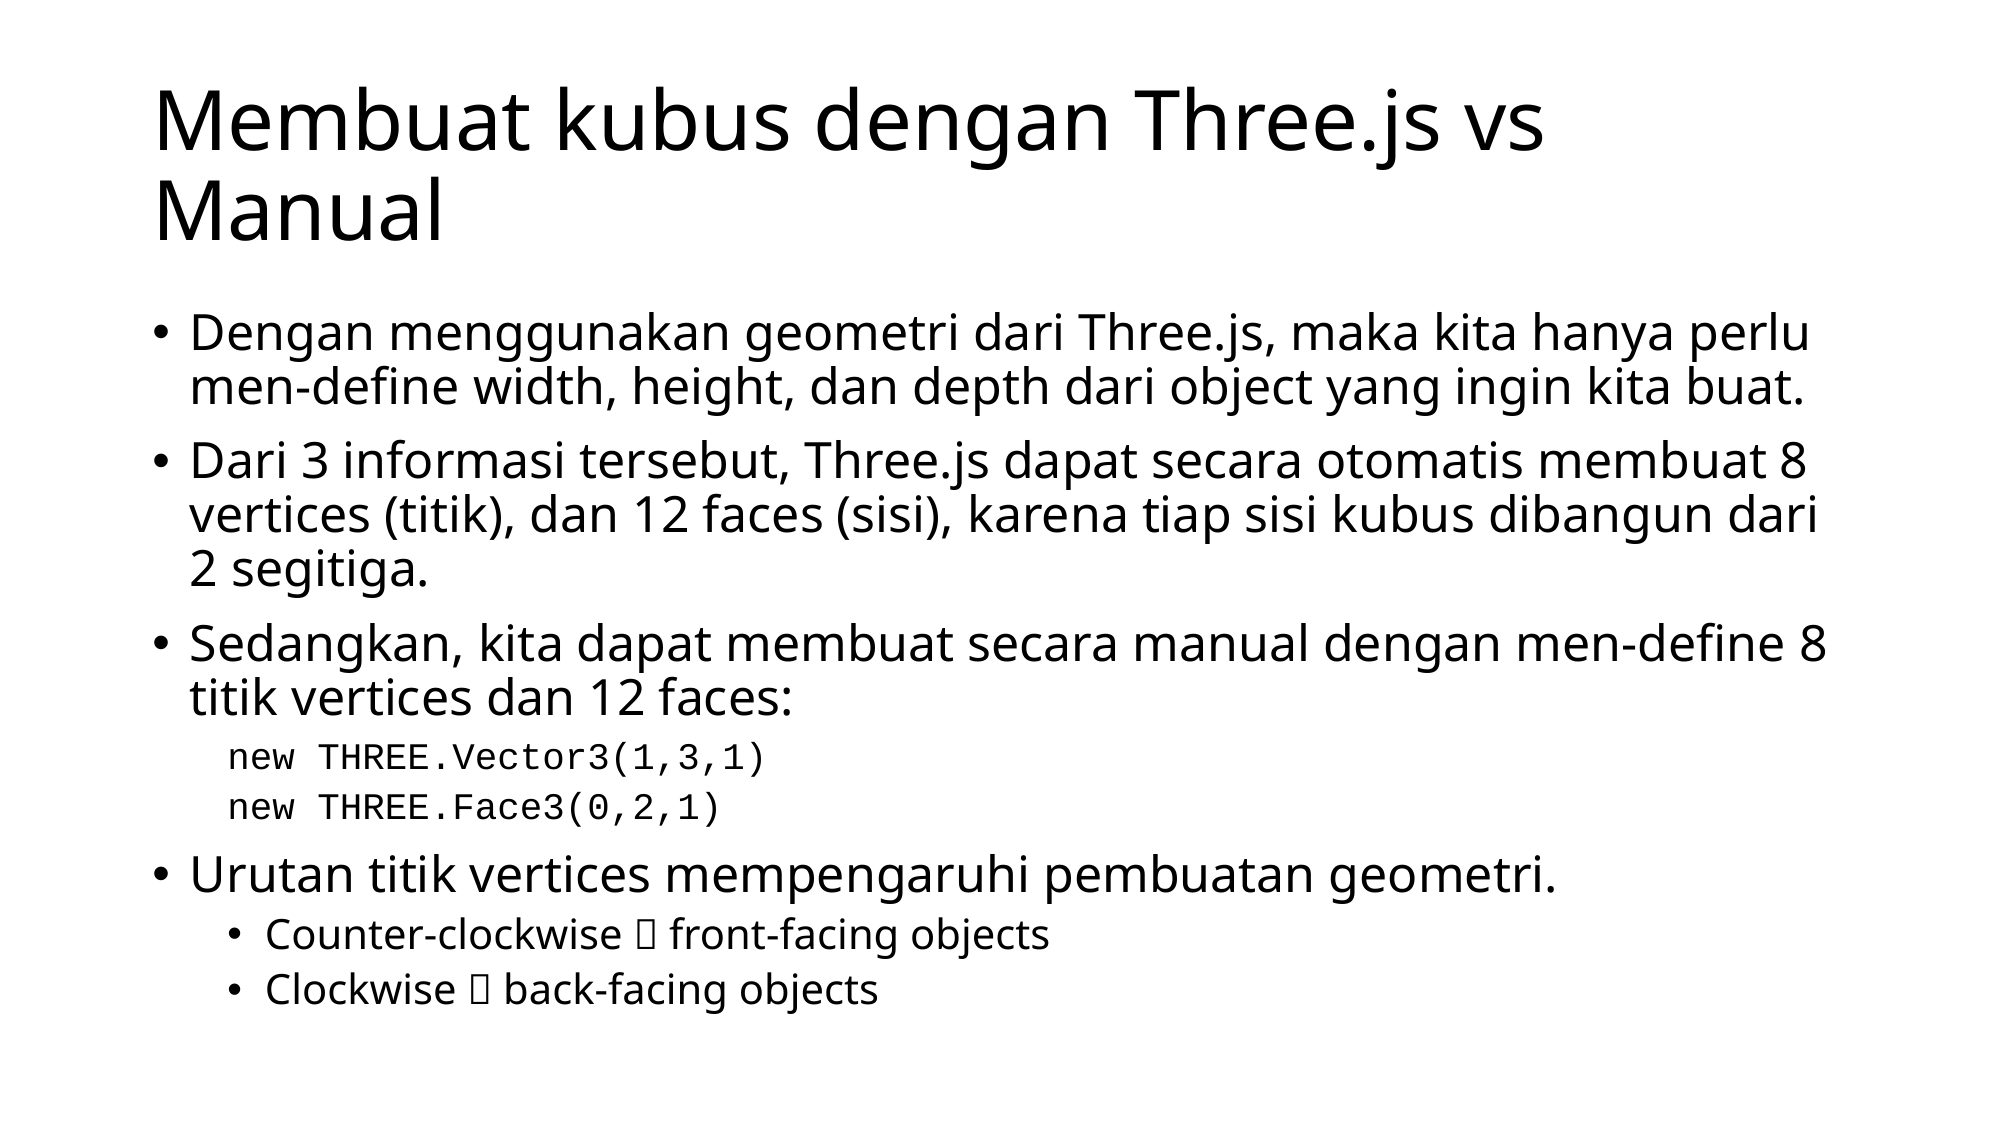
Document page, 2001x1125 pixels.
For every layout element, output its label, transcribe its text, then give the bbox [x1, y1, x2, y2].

title Membuat kubus dengan Three.js vs Manual [137, 59, 1863, 278]
list Dengan menggunakan geometri dari Three.js, maka kita hanya perlu men-define width, height, dan depth dari object yang ingin kita buat. Dari 3 informasi tersebut, Three.js dapat secara otomatis membuat 8 vertices (titik), dan 12 faces (sisi), karena tiap sisi kubus dibangun dari 2 segitiga. Sedangkan, kita dapat membuat secara manual dengan men-define 8 titik vertices dan 12 faces: new THREE.Vector3(1,3,1) new THREE.Face3(0,2,1) Urutan titik vertices mempengaruhi pembuatan geometri. Counter-clockwise  front-facing objects Clockwise  back-facing objects [137, 299, 1863, 1034]
